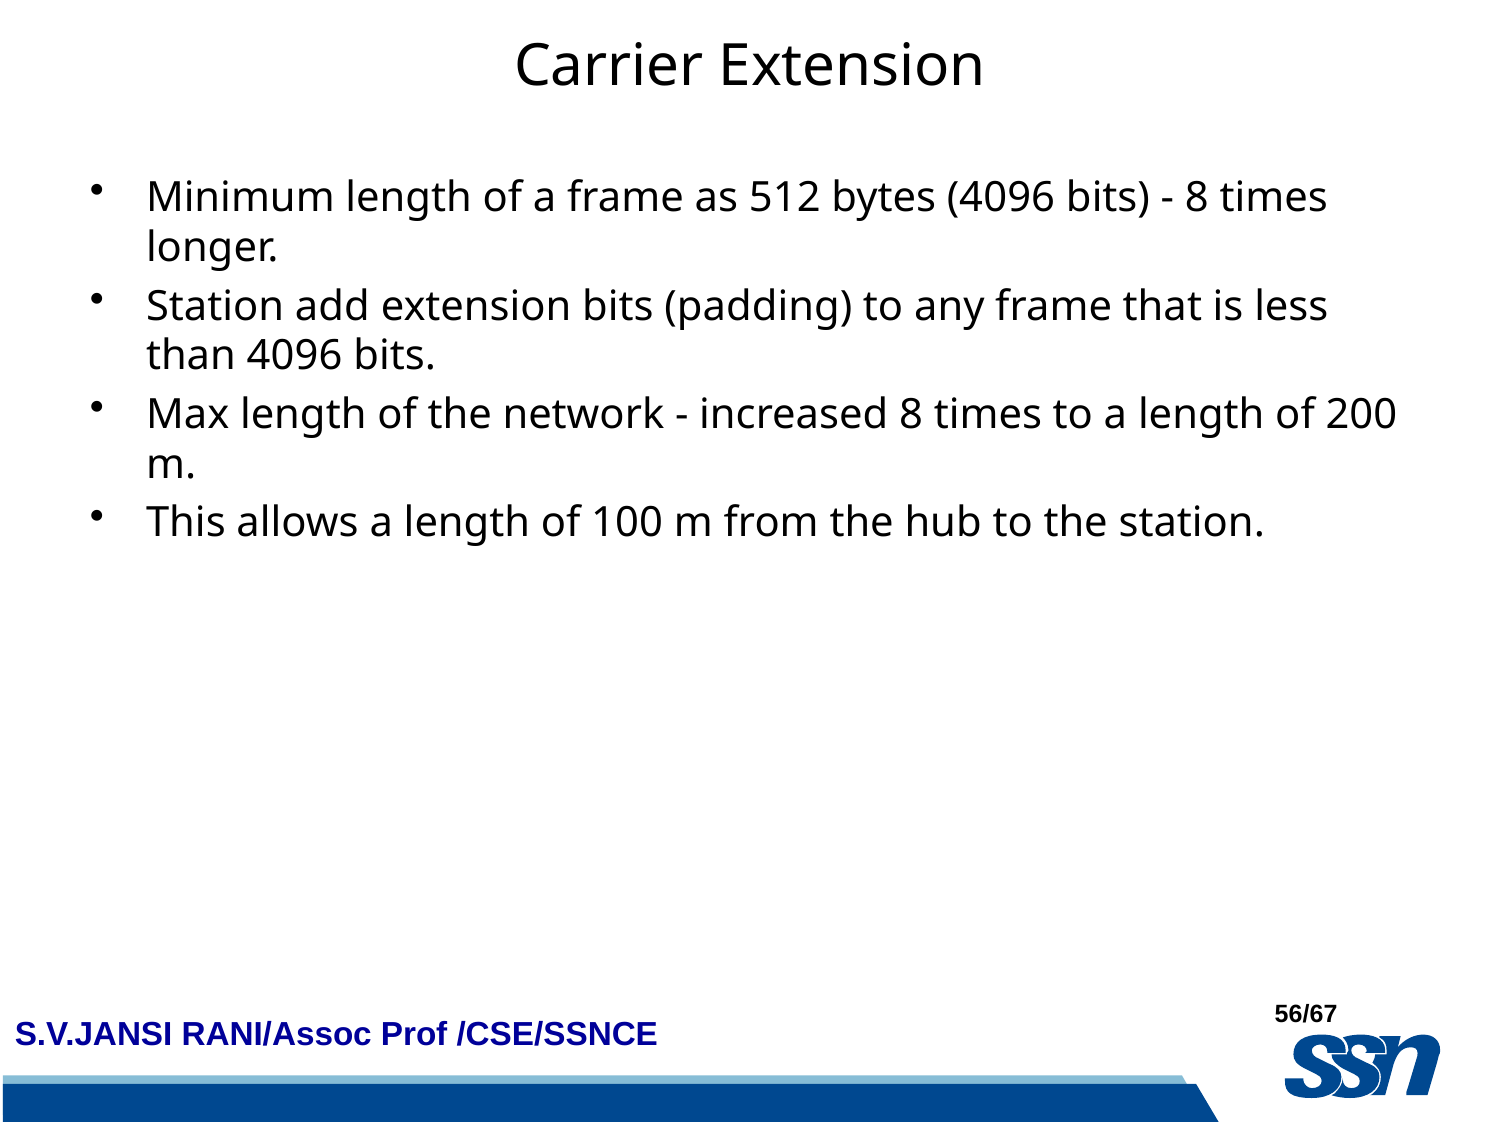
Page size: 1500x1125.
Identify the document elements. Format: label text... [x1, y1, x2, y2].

title Carrier Extension [74, 44, 1426, 151]
list Minimum length of a frame as 512 bytes (4096 bits) - 8 times longer. Station add extension bits (padding) to any frame that is less than 4096 bits. Max length of the network - increased 8 times to a length of 200 m. This allows a length of 100 m from the hub to the station. [74, 162, 1426, 1006]
